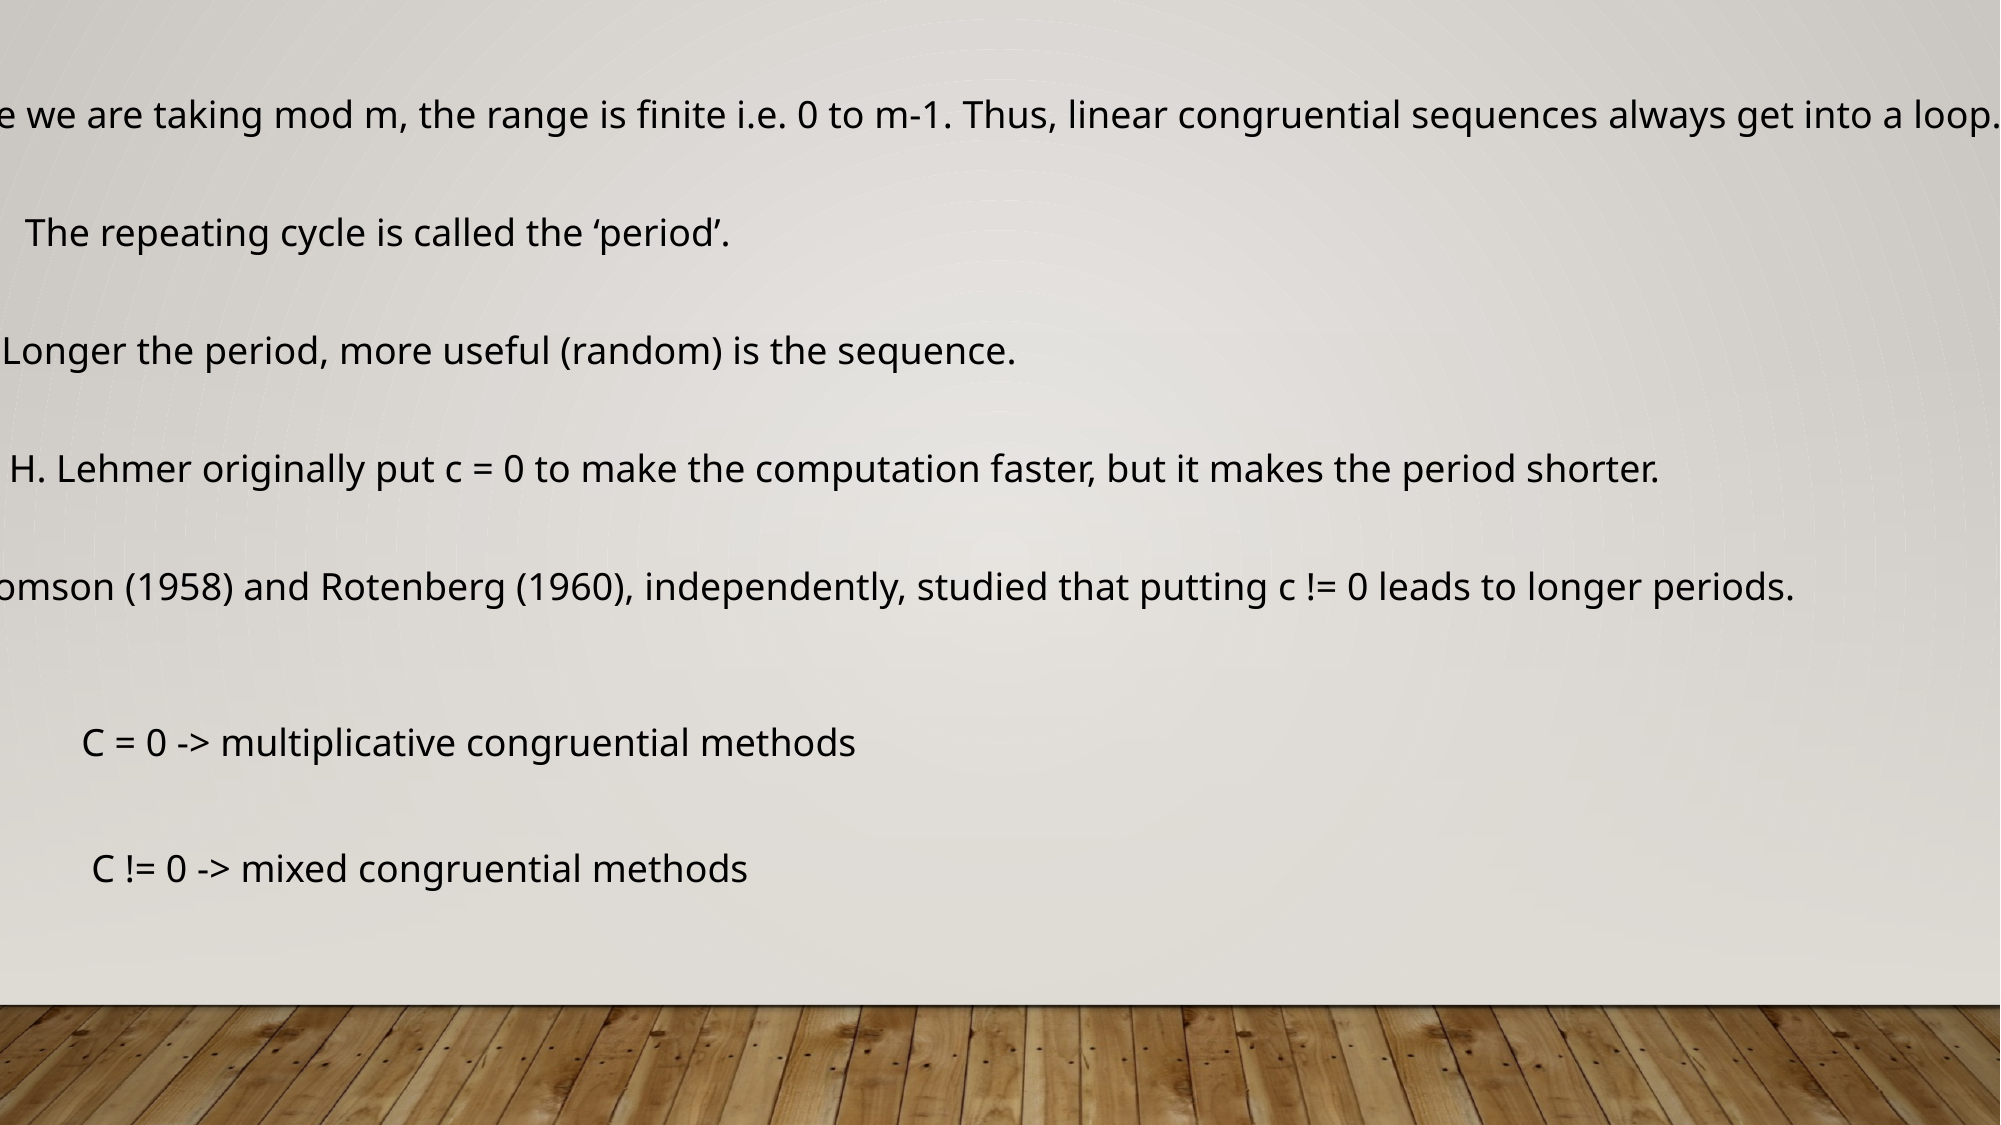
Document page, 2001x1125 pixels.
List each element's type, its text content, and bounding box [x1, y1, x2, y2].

picture [0, 1005, 2000, 1125]
text_box The repeating cycle is called the ‘period’. [10, 201, 747, 262]
text_box D. H. Lehmer originally put c = 0 to make the computation faster, but it makes the period shorter. [0, 437, 1677, 498]
text_box C = 0 -> multiplicative congruential methods [66, 711, 872, 772]
text_box Thomson (1958) and Rotenberg (1960), independently, studied that putting c != 0 leads to longer periods. [0, 555, 1812, 616]
text_box Longer the period, more useful (random) is the sequence. [0, 319, 1033, 380]
text_box Since we are taking mod m, the range is finite i.e. 0 to m-1. Thus, linear congruential sequences always get into a loop. [0, 83, 2000, 144]
text_box C != 0 -> mixed congruential methods [76, 837, 764, 898]
